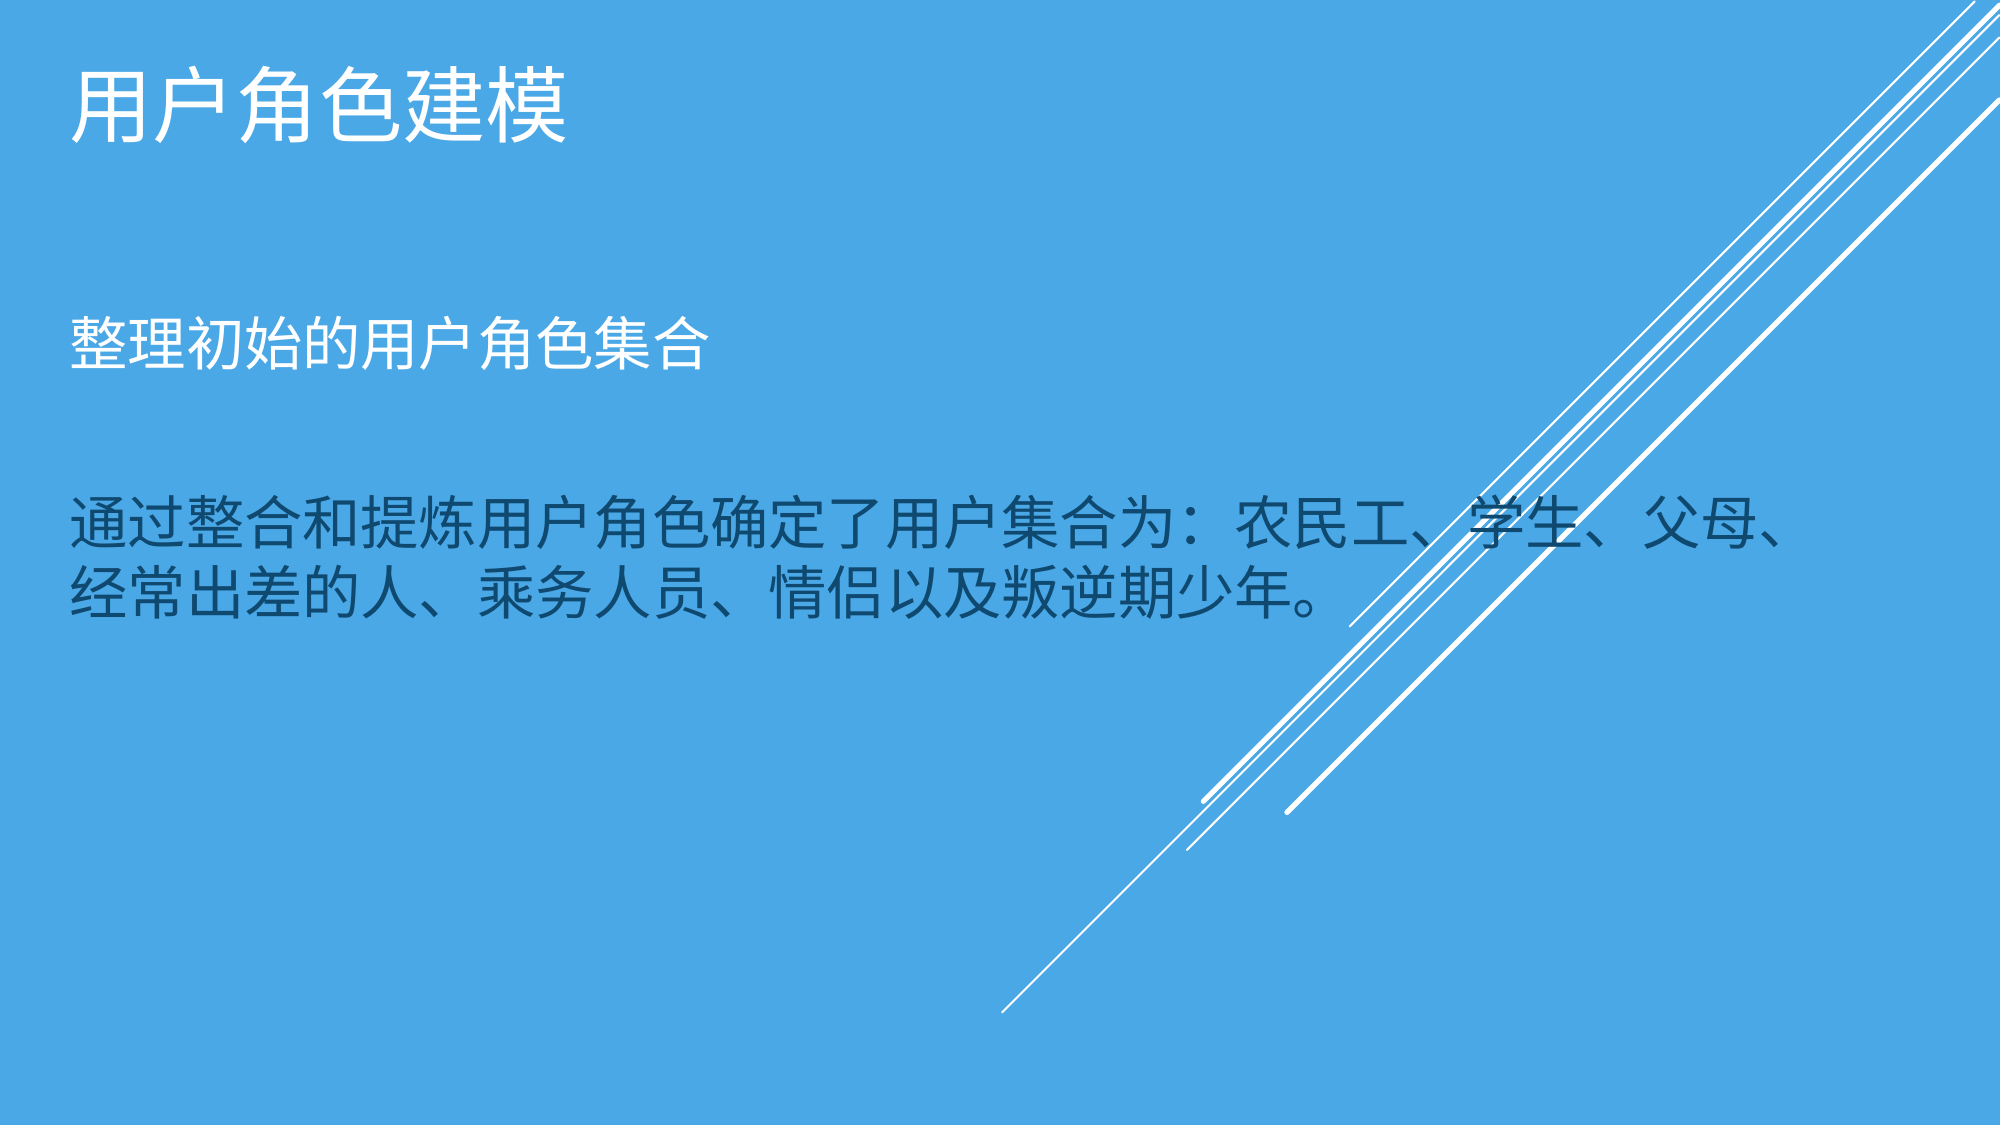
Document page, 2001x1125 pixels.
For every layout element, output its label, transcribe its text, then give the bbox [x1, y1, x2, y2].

subtitle 用户角色建模 整理初始的用户角色集合 [54, 45, 809, 270]
title 通过整合和提炼用户角色确定了用户集合为：农民工、学生、父母、经常出差的人、乘务人员、情侣以及叛逆期少年。 [54, 180, 1793, 634]
